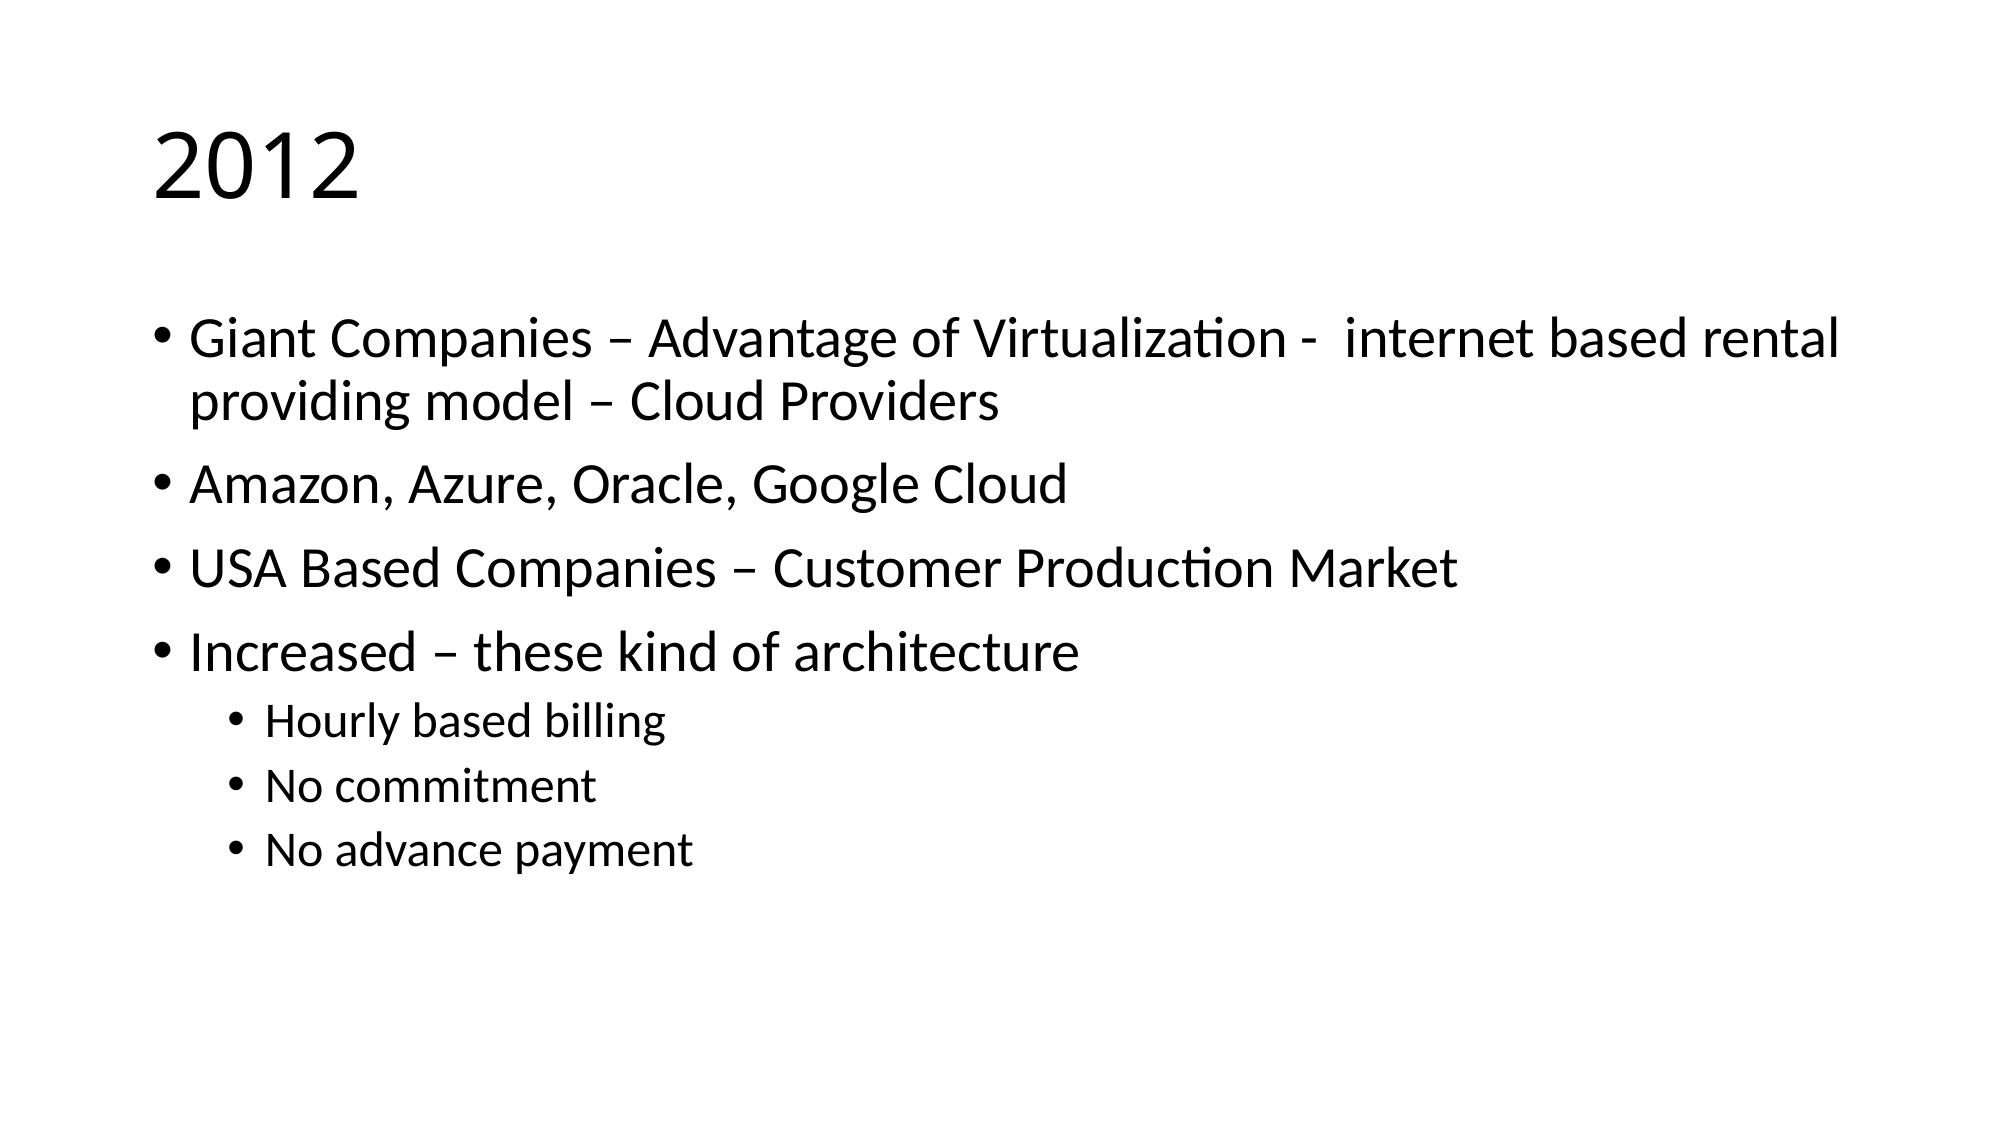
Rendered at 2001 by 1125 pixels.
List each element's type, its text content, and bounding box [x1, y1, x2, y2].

title 2012 [137, 59, 1863, 278]
list Giant Companies – Advantage of Virtualization - internet based rental providing model – Cloud Providers Amazon, Azure, Oracle, Google Cloud USA Based Companies – Customer Production Market Increased – these kind of architecture Hourly based billing No commitment No advance payment [137, 299, 1863, 1014]
